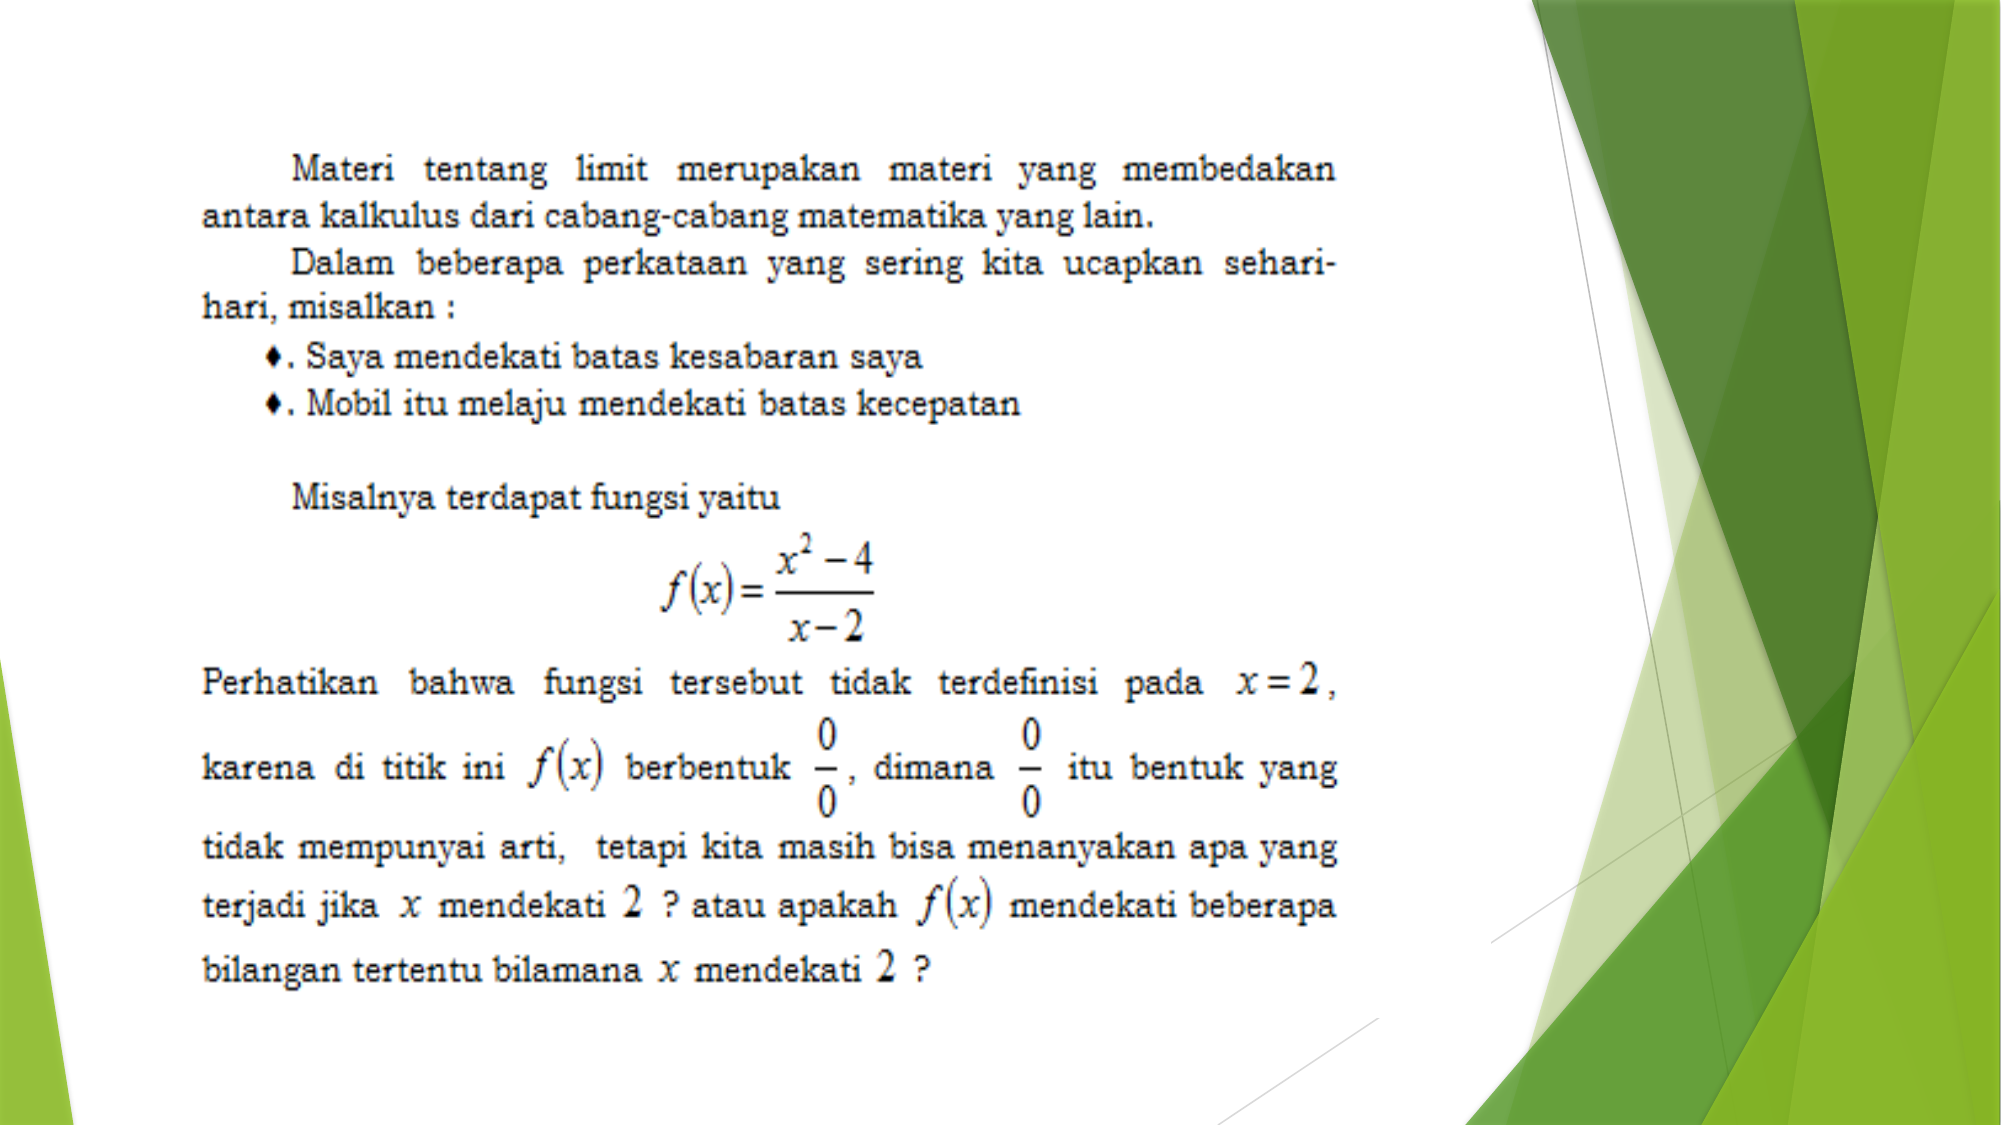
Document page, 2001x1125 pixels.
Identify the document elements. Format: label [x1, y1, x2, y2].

list [89, 106, 1492, 1019]
